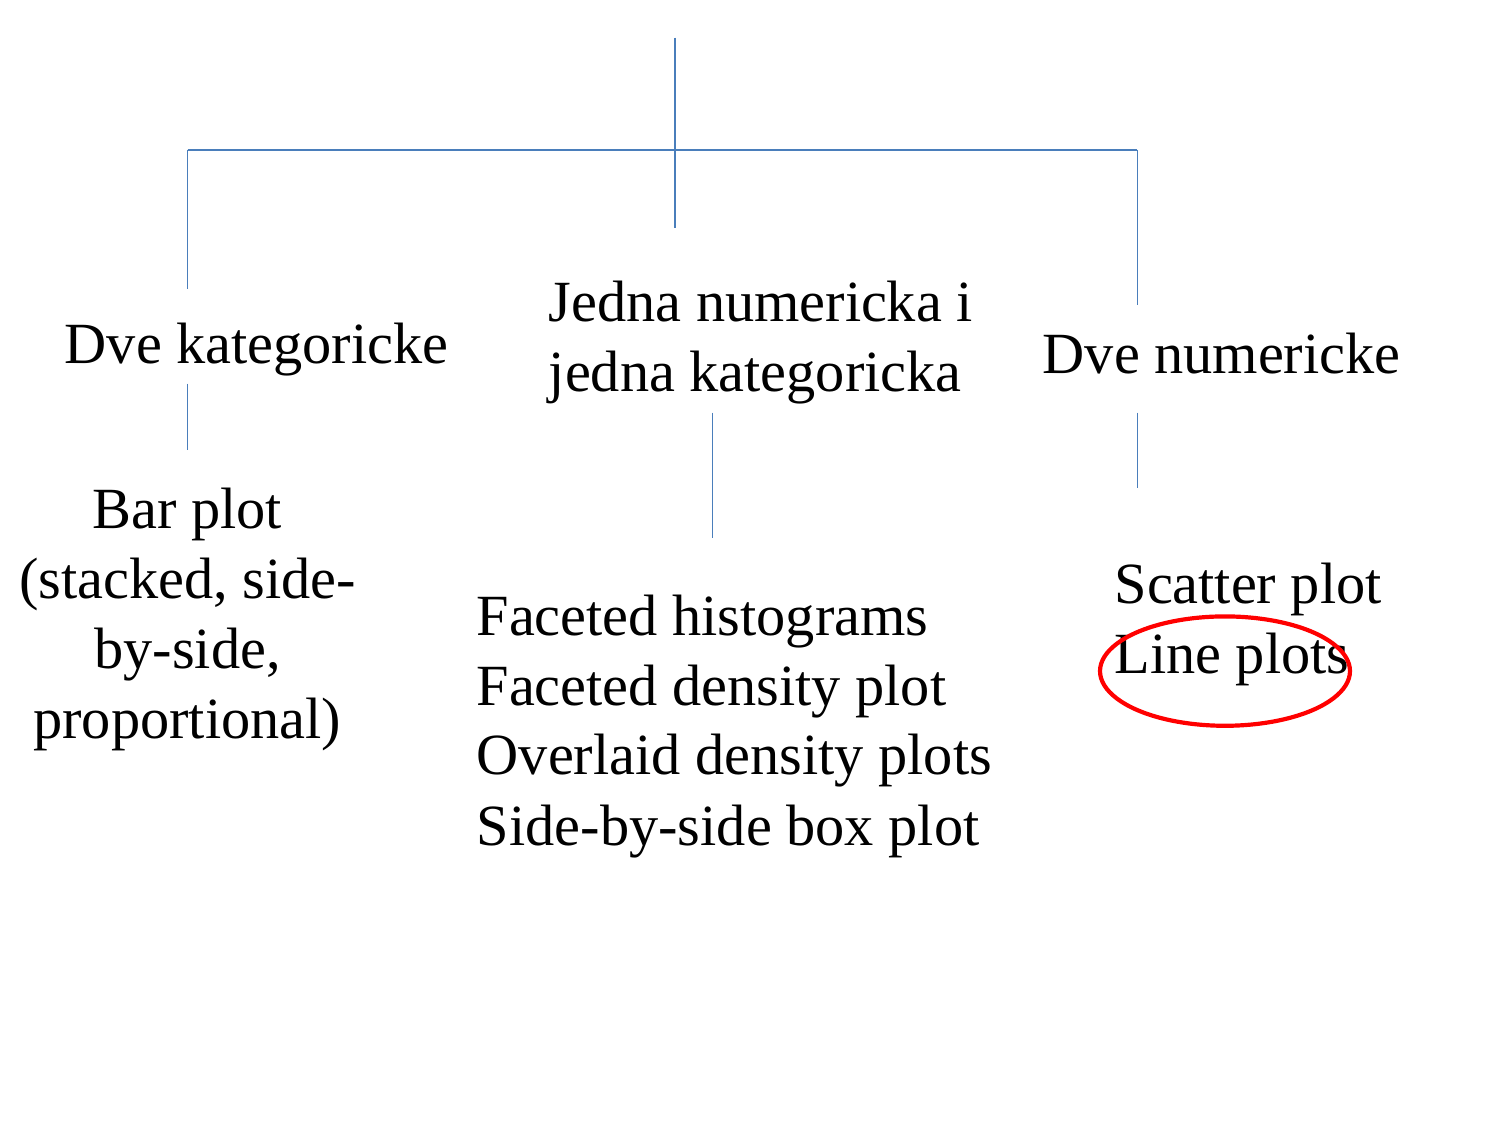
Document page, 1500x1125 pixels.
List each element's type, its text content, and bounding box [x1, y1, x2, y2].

text_box Dve numericke [1028, 308, 1491, 393]
text_box Scatter plot Line plots [1100, 538, 1425, 693]
text_box [1097, 614, 1353, 728]
text_box Jedna numericka i jedna kategoricka [534, 255, 1035, 411]
text_box Bar plot (stacked, side-by-side, proportional) [0, 462, 375, 758]
text_box Dve kategoricke [49, 297, 534, 383]
text_box Faceted histograms Faceted density plot Overlaid density plots Side-by-side box plot [462, 569, 1137, 909]
